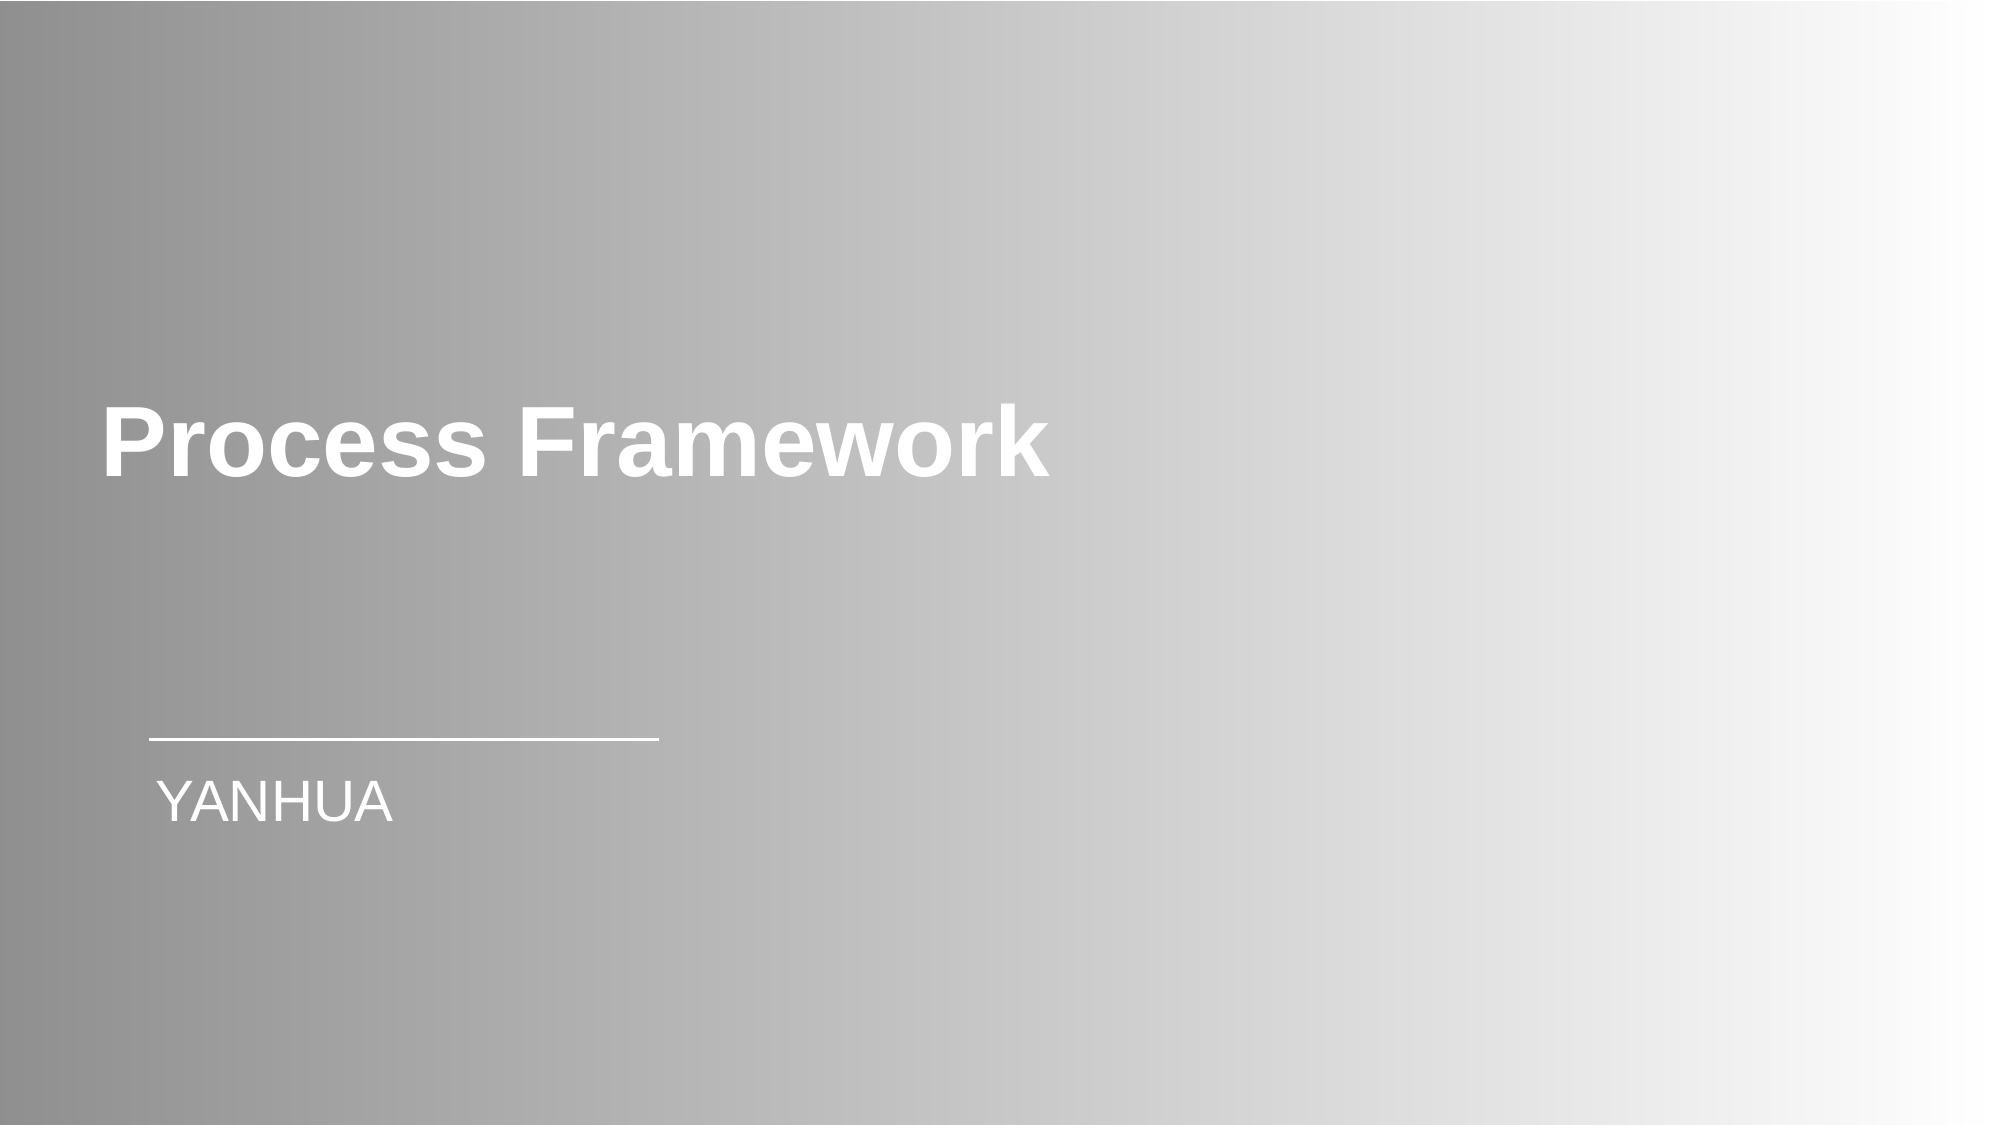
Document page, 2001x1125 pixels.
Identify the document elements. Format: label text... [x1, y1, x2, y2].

subtitle YANHUA [140, 756, 855, 917]
text_box [0, 1, 1993, 1125]
title Process Framework [85, 250, 1870, 506]
